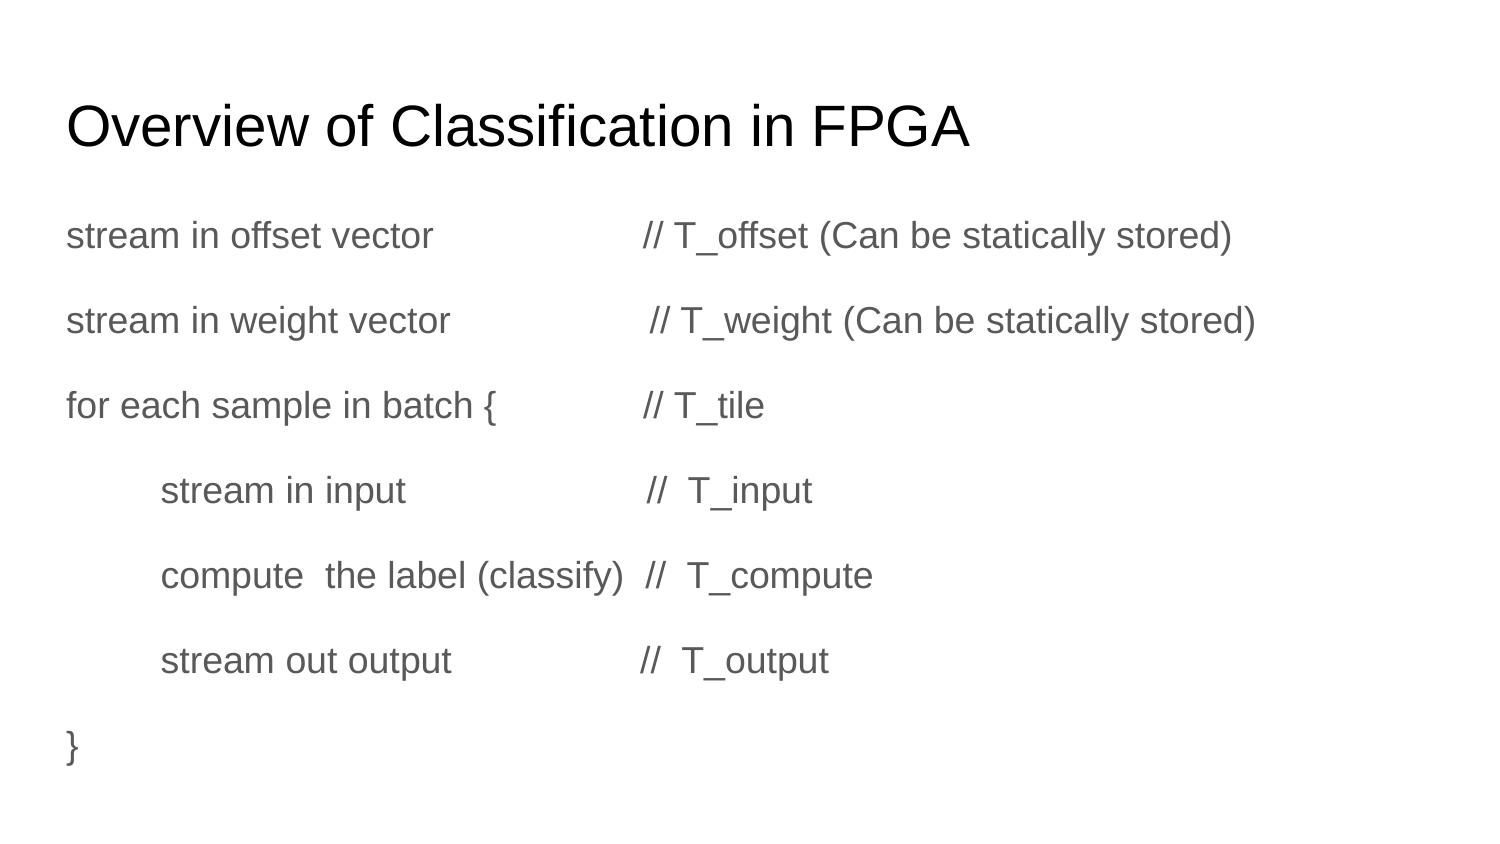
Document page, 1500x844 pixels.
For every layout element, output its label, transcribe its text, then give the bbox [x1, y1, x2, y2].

title Overview of Classification in FPGA [51, 72, 1449, 167]
list stream in offset vector // T_offset (Can be statically stored) stream in weight vector // T_weight (Can be statically stored) for each sample in batch { // T_tile stream in input // T_input compute the label (classify) // T_compute stream out output // T_output } [51, 189, 1449, 770]
